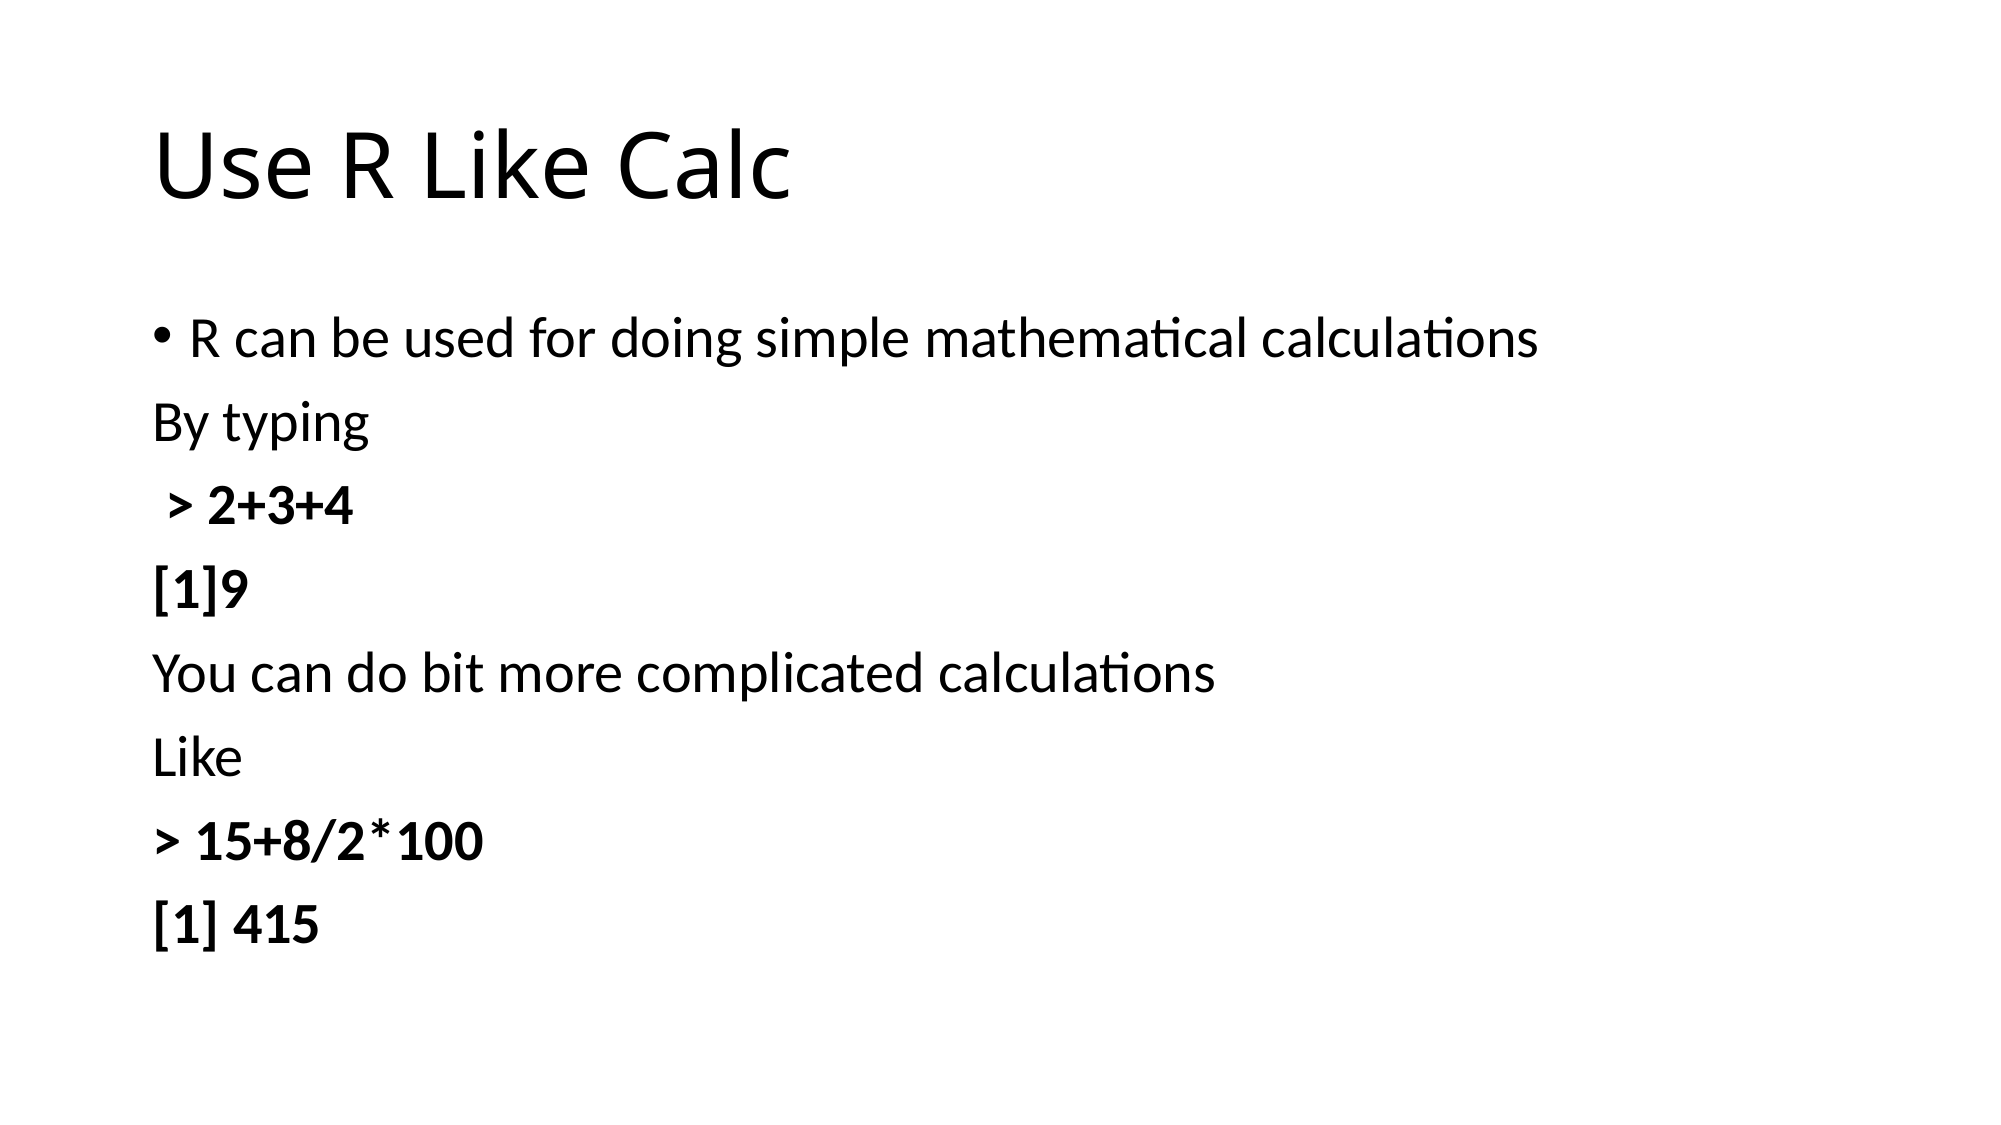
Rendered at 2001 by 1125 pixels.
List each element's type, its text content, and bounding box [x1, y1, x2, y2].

title Use R Like Calc [137, 59, 1863, 278]
list R can be used for doing simple mathematical calculations By typing > 2+3+4 [1]9 You can do bit more complicated calculations Like > 15+8/2*100 [1] 415 [137, 299, 1863, 1014]
